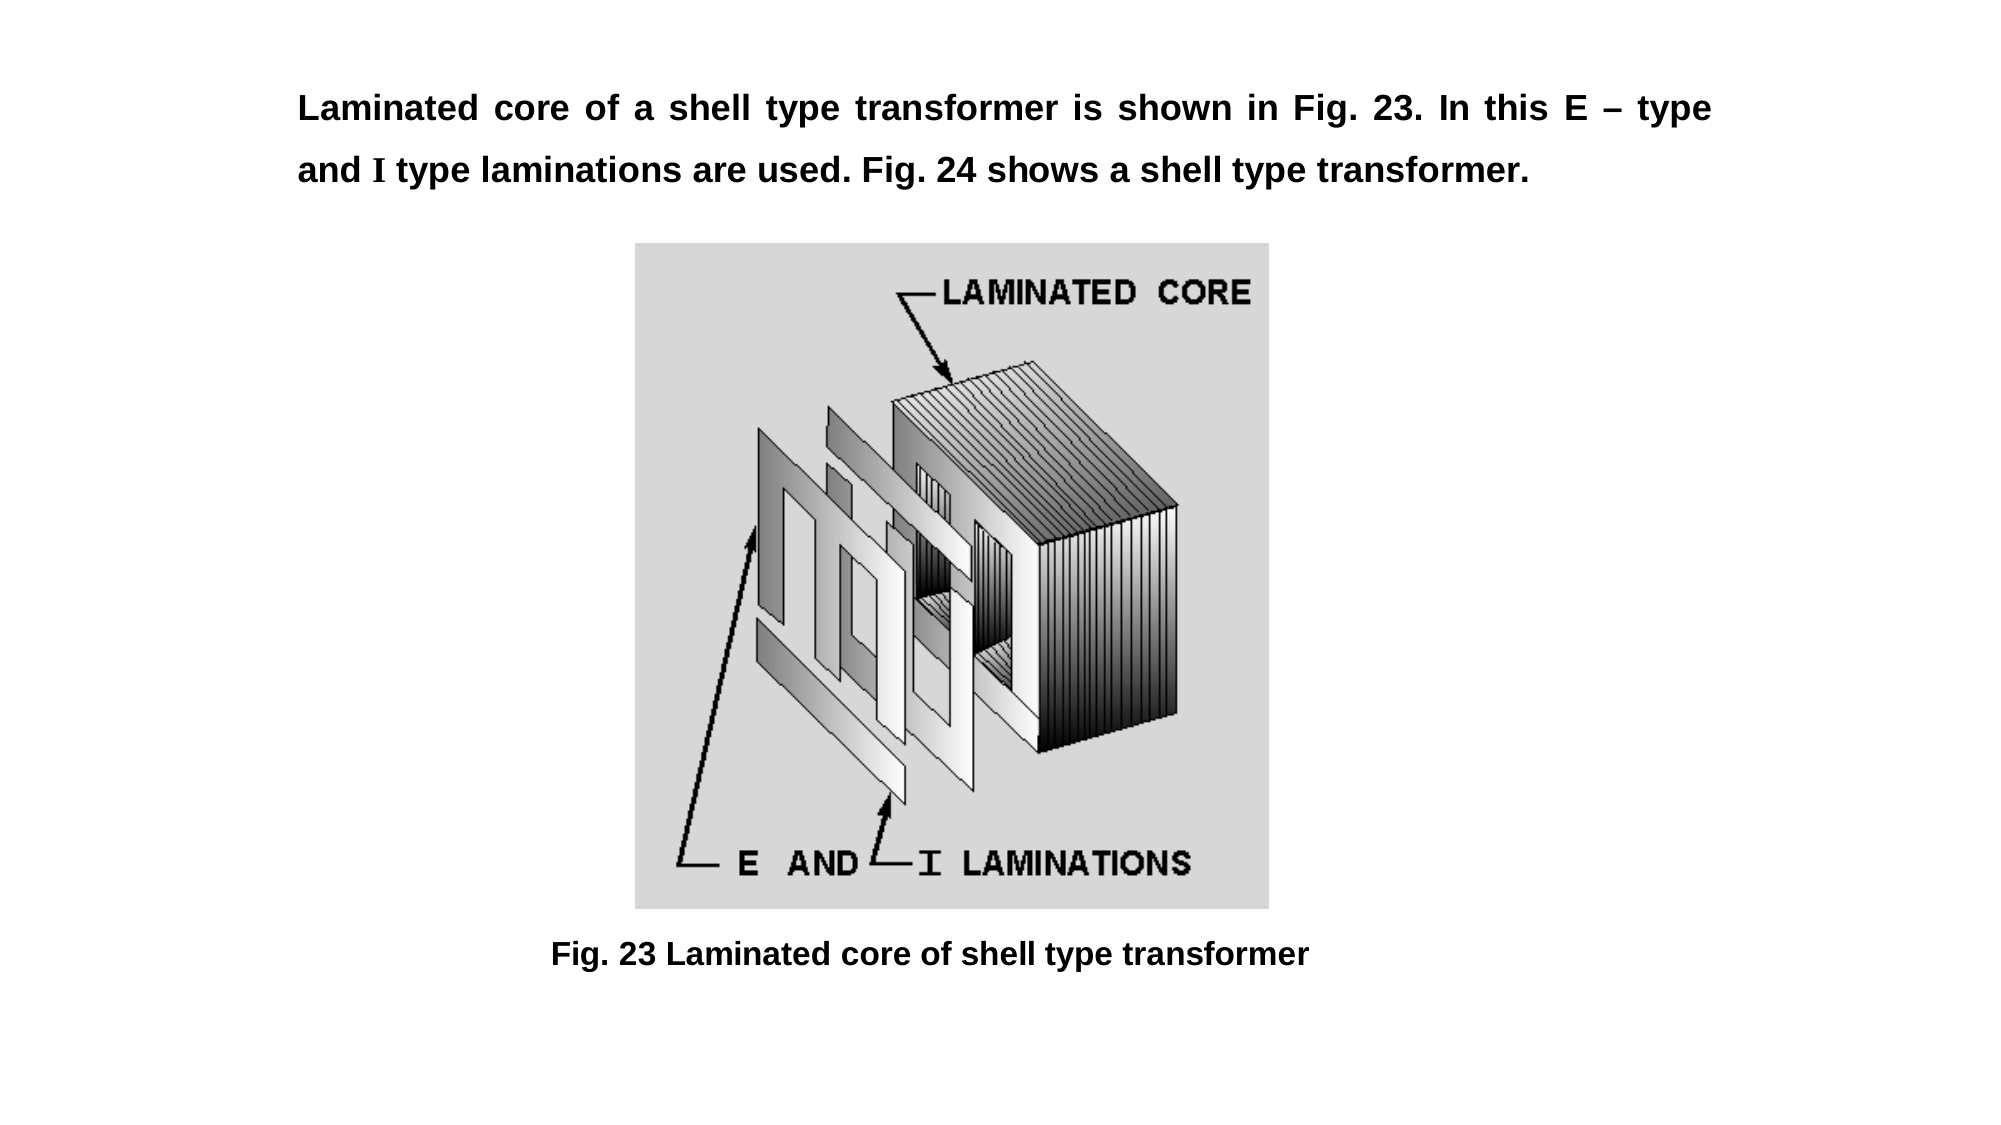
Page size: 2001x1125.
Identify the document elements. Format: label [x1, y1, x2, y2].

text_box [297, 87, 1713, 1025]
